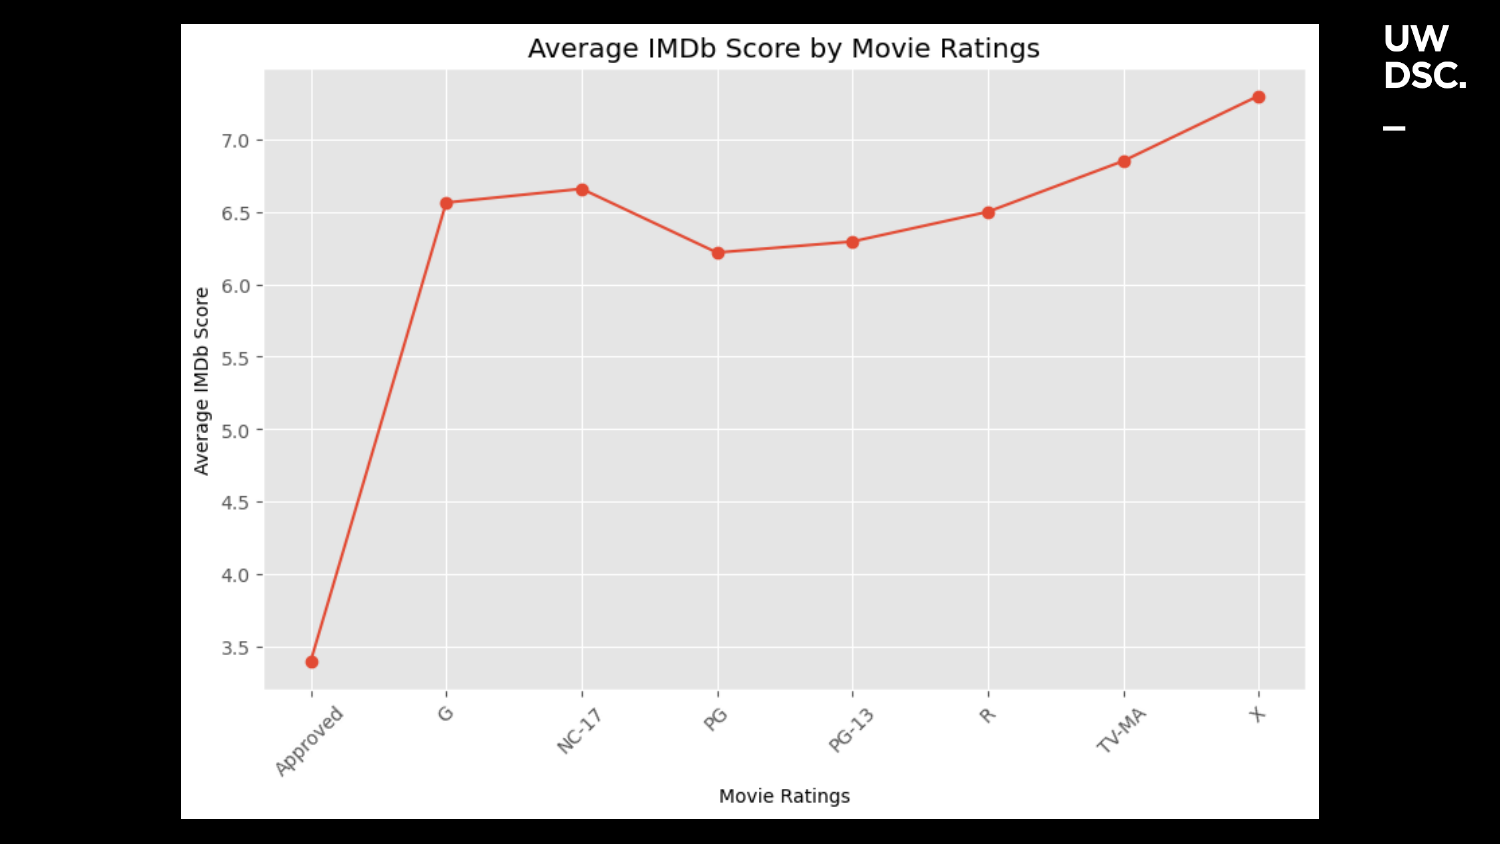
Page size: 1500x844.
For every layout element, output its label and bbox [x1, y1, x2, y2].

picture [1349, 0, 1500, 151]
picture [181, 24, 1319, 819]
